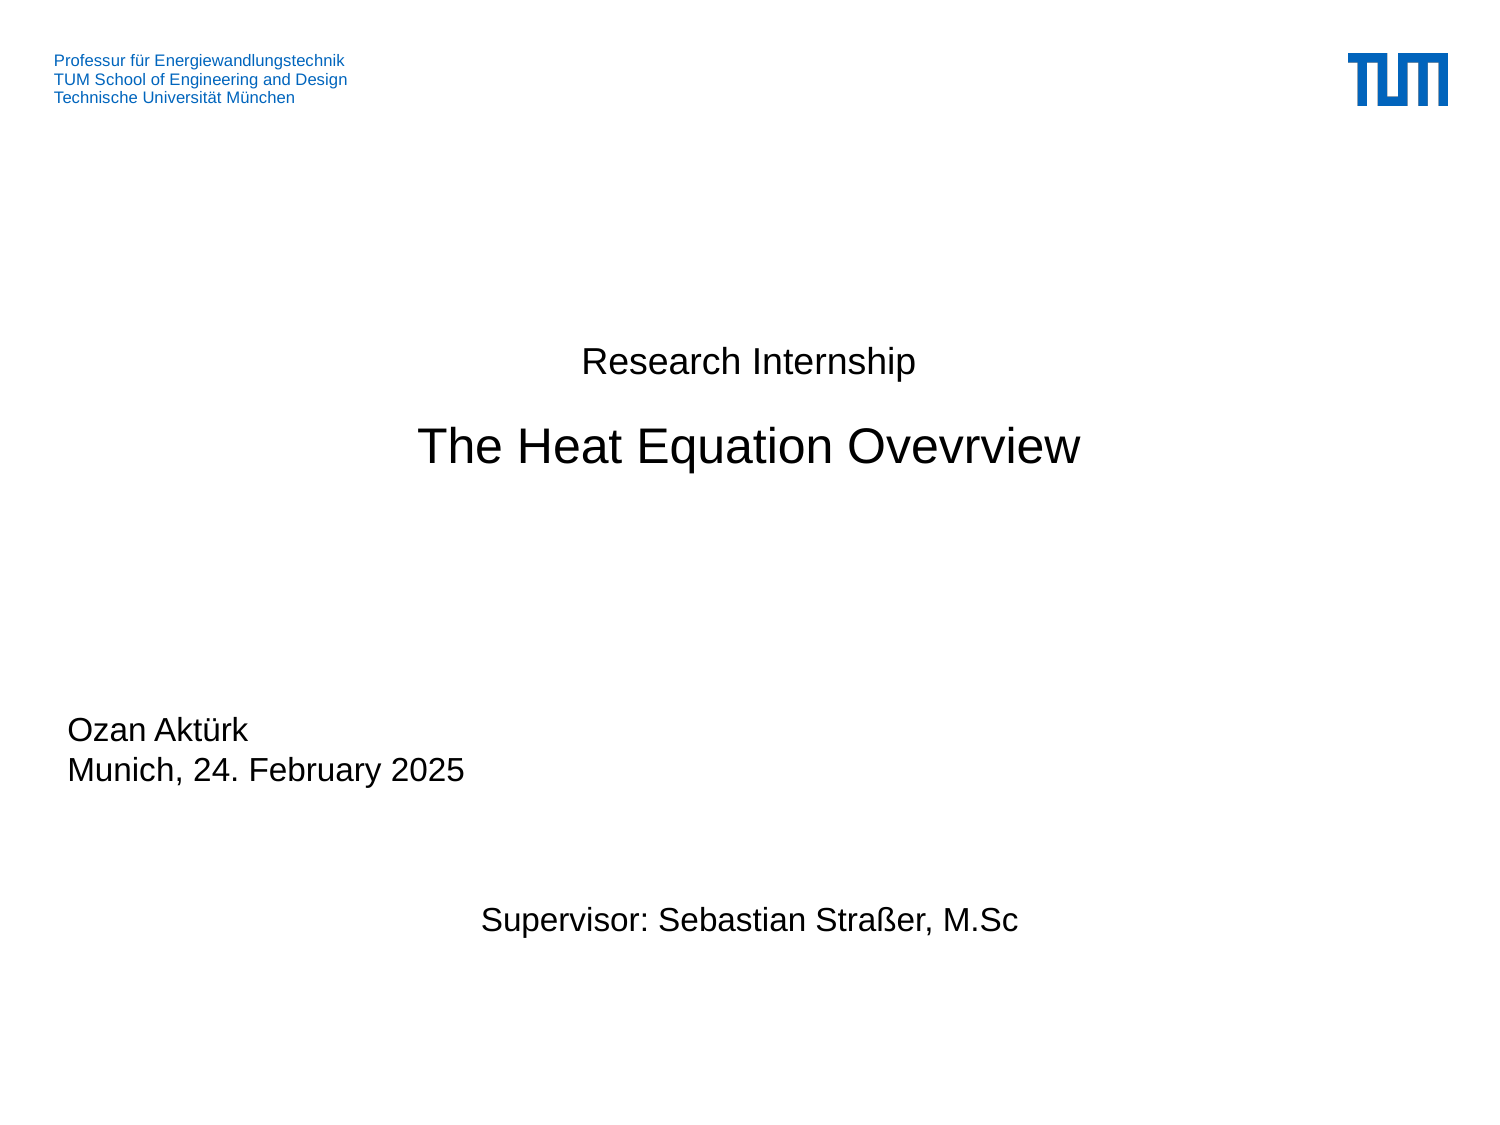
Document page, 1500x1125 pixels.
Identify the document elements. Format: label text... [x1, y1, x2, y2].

text_box The Heat Equation Ovevrview [50, 390, 1447, 724]
text_box Ozan Aktürk Munich, 24. February 2025 [52, 701, 1449, 846]
text_box Professur für Energiewandlungstechnik TUM School of Engineering and Design Technische Universität München [53, 51, 1267, 108]
picture [1348, 53, 1448, 106]
text_box Research Internship [50, 318, 1447, 390]
text_box Supervisor: Sebastian Straßer, M.Sc [52, 878, 1449, 977]
